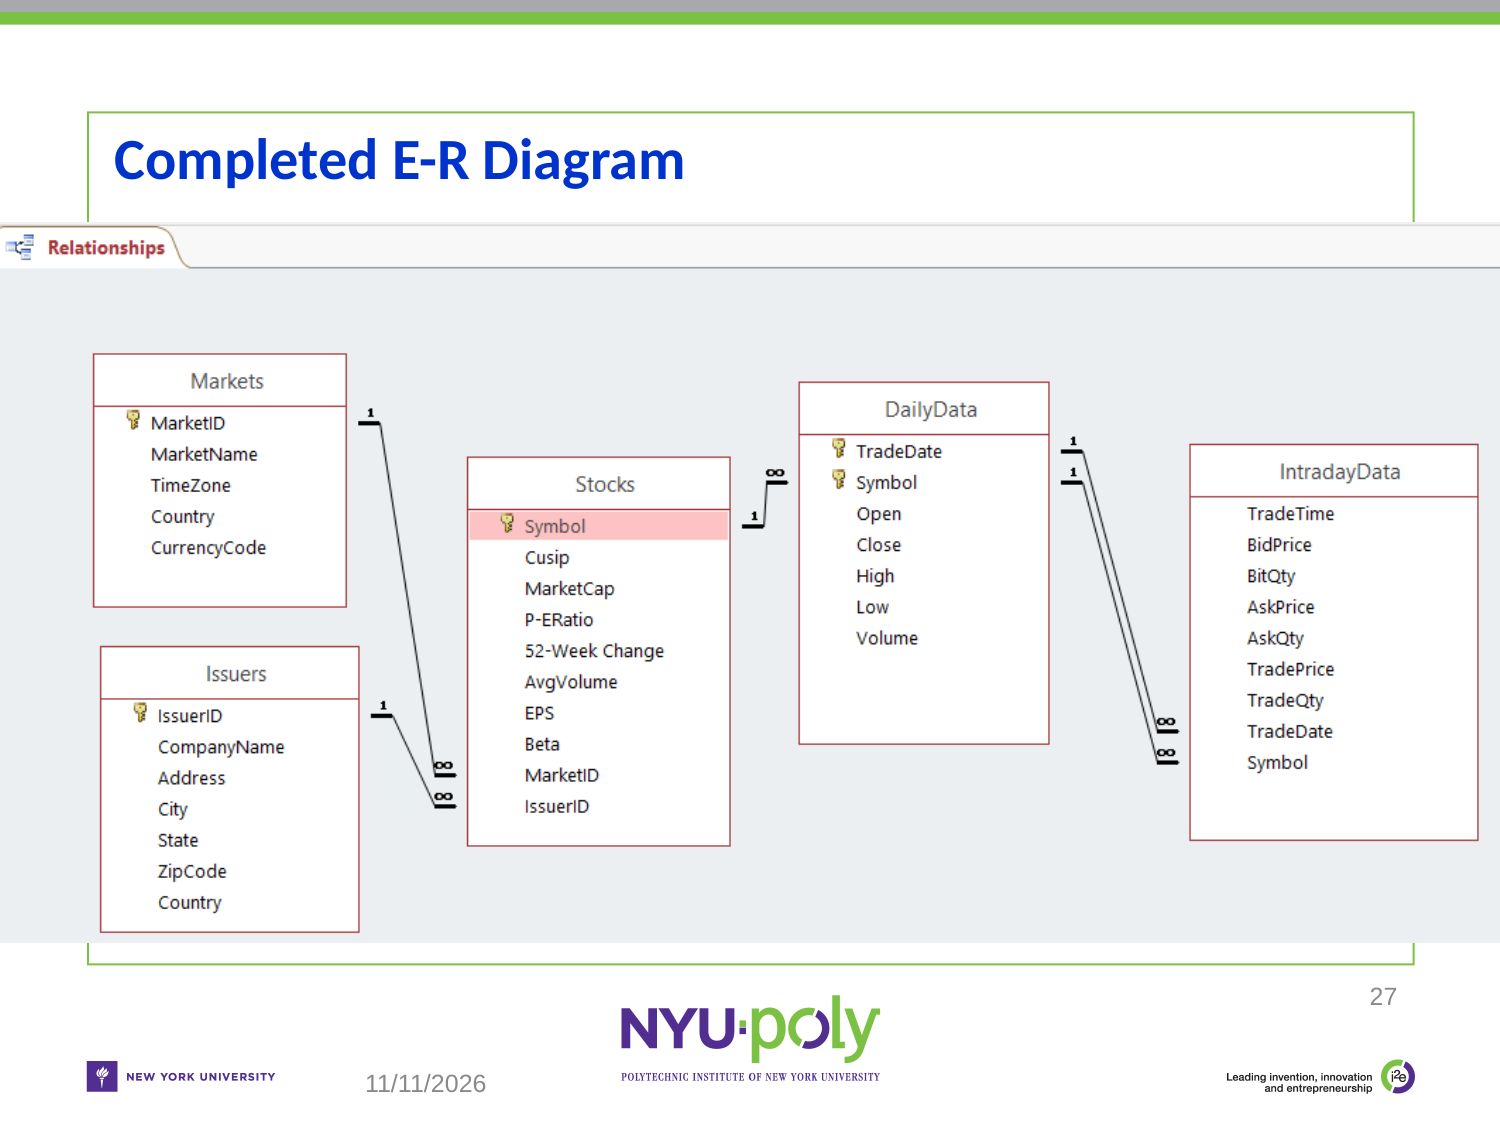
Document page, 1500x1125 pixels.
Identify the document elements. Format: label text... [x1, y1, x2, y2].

picture [0, 0, 1500, 1125]
slide_number 27 [1062, 965, 1413, 1025]
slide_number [350, 1052, 525, 1113]
title Completed E-R Diagram [99, 112, 1400, 200]
